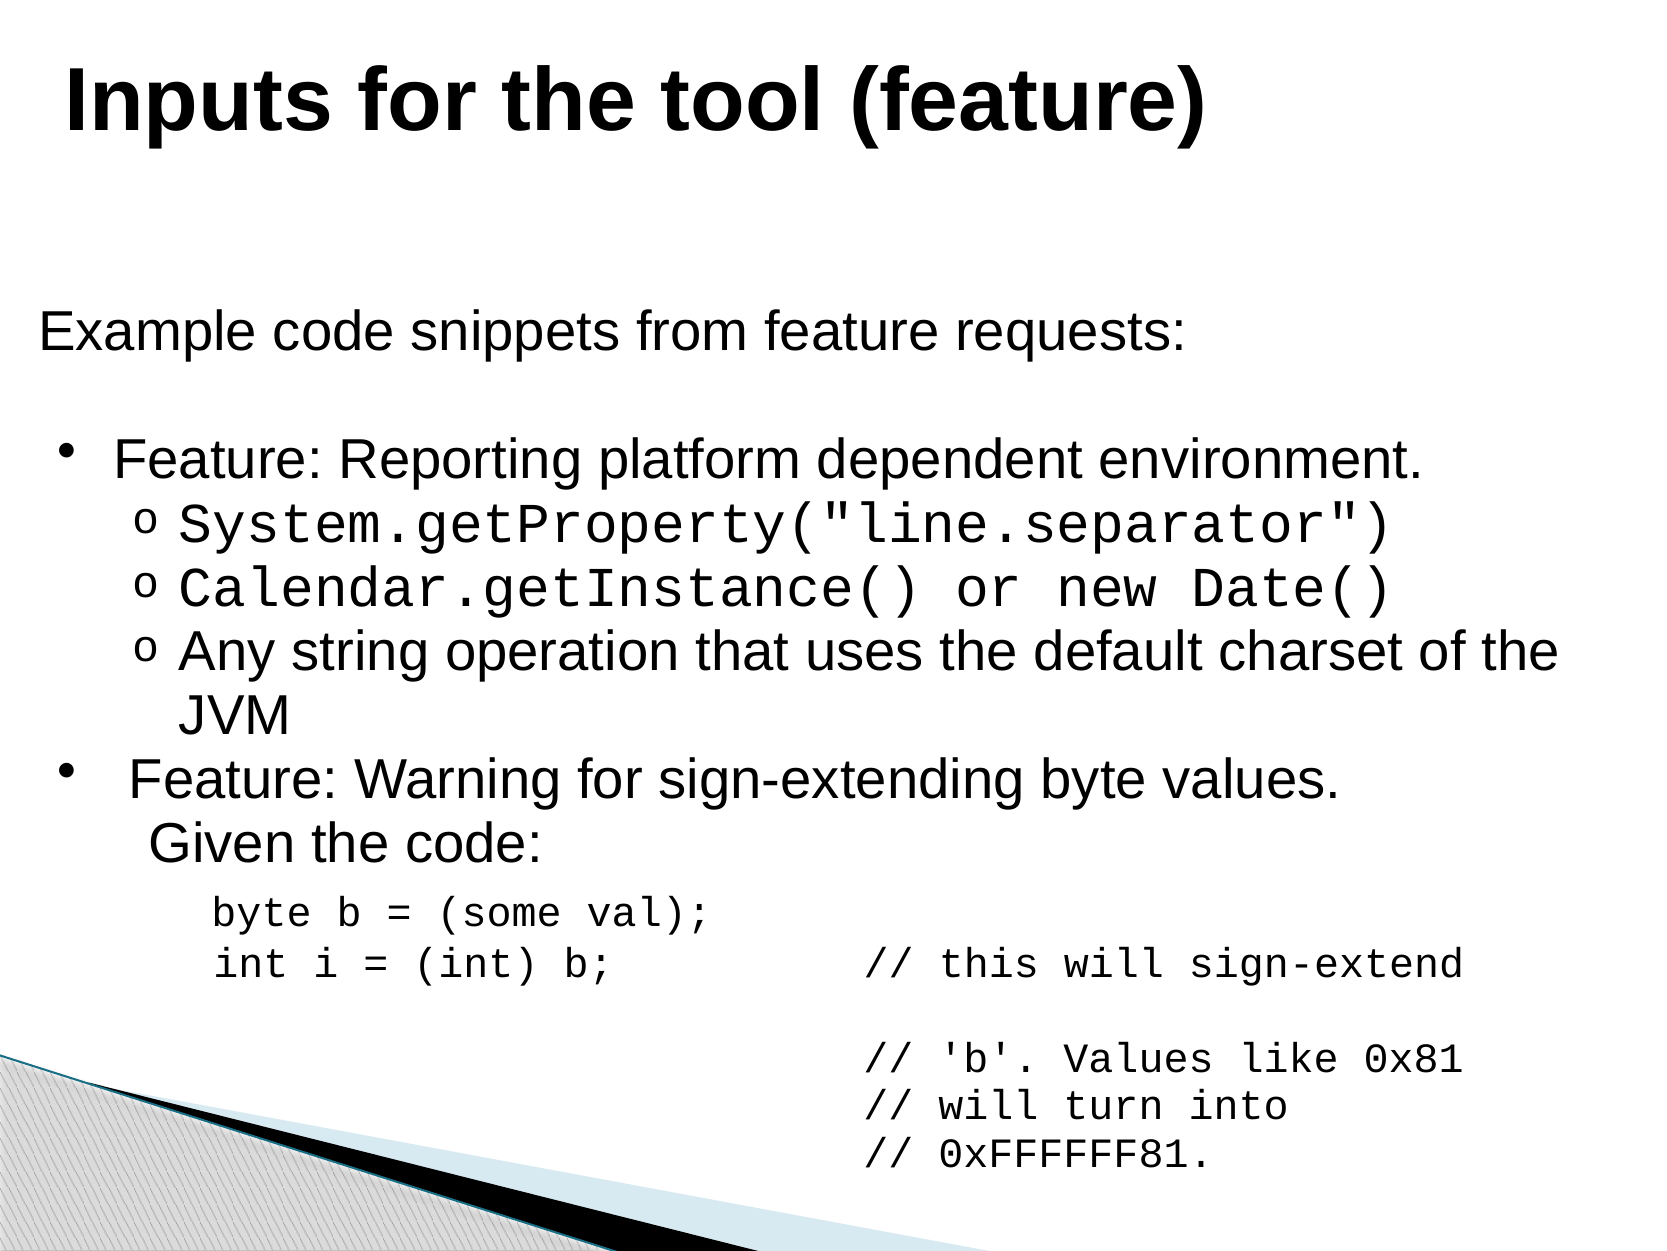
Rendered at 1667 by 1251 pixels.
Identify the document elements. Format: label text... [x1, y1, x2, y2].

list Example code snippets from feature requests: Feature: Reporting platform dependent environment. System.getProperty("line.separator") Calendar.getInstance() or new Date() Any string operation that uses the default charset of the JVM Feature: Warning for sign-extending byte values. Given the code: byte b = (some val); int i = (int) b; // this will sign-extend // 'b'. Values like 0x81 // will turn into // 0xFFFFFF81. [38, 298, 1624, 1219]
title Inputs for the tool (feature) [39, 49, 1625, 231]
